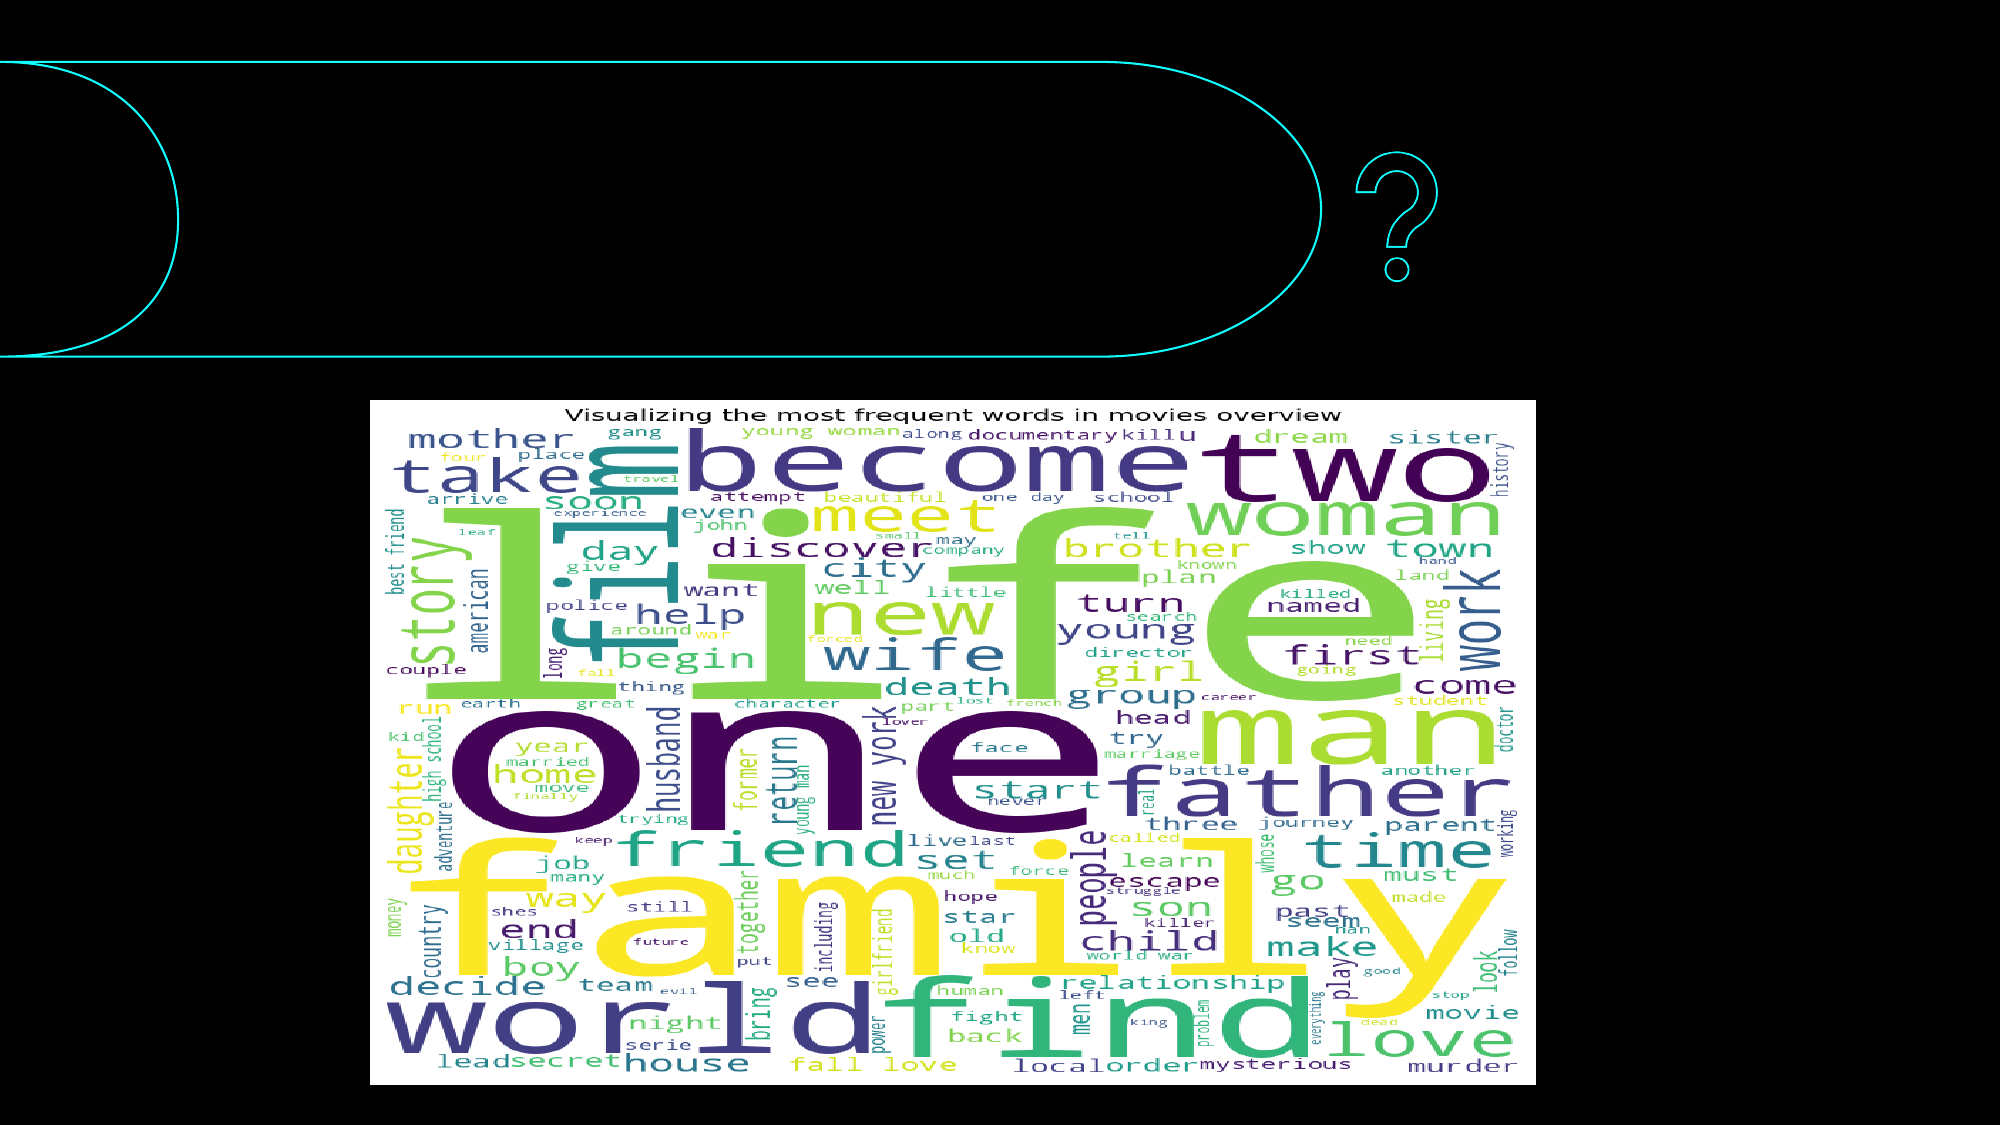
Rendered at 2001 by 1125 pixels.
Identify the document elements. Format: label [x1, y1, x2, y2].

text_box [0, 60, 1309, 358]
picture [370, 141, 1536, 1085]
